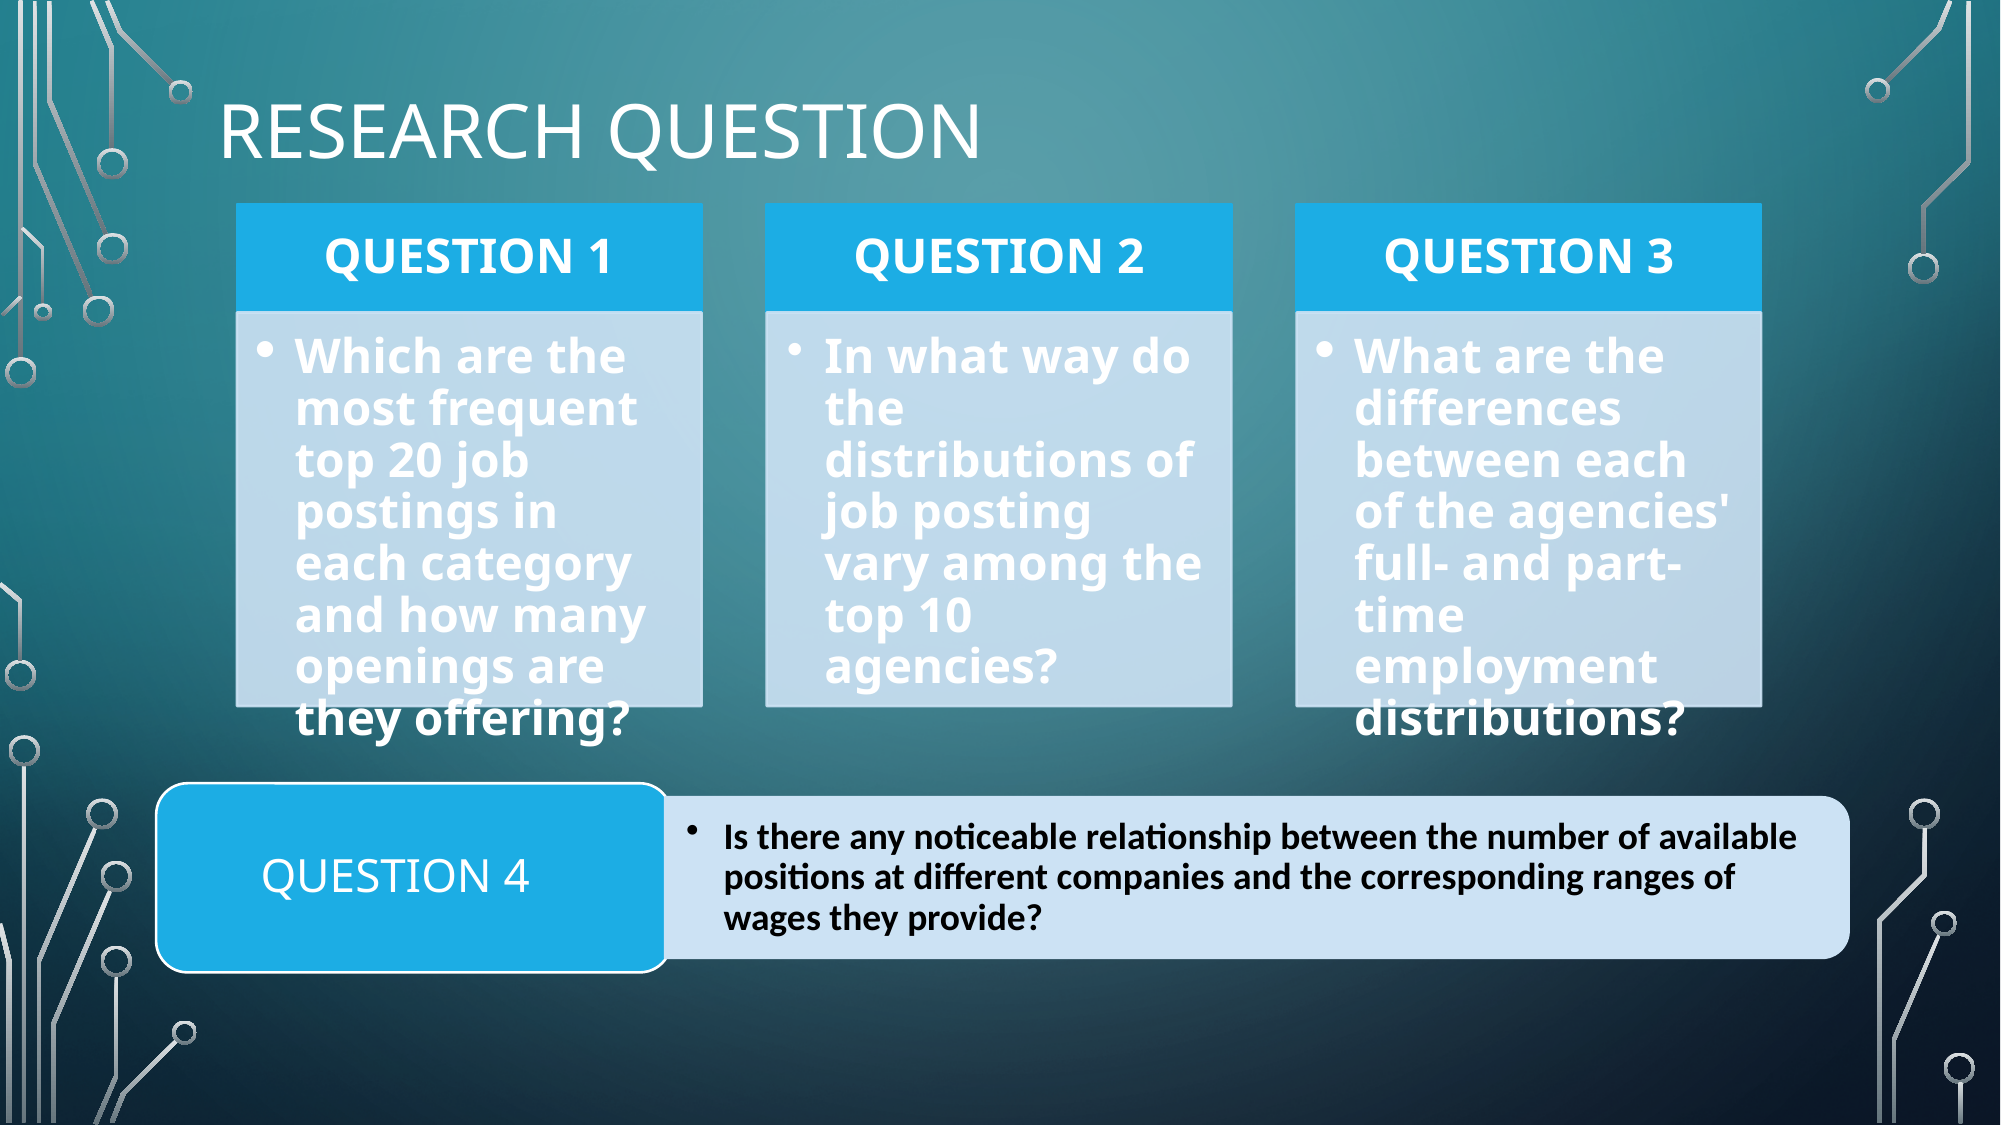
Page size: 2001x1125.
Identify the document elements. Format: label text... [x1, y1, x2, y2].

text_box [155, 782, 672, 973]
title Research QUESTION [202, 12, 1398, 255]
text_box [645, 796, 1849, 959]
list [236, 202, 1762, 708]
